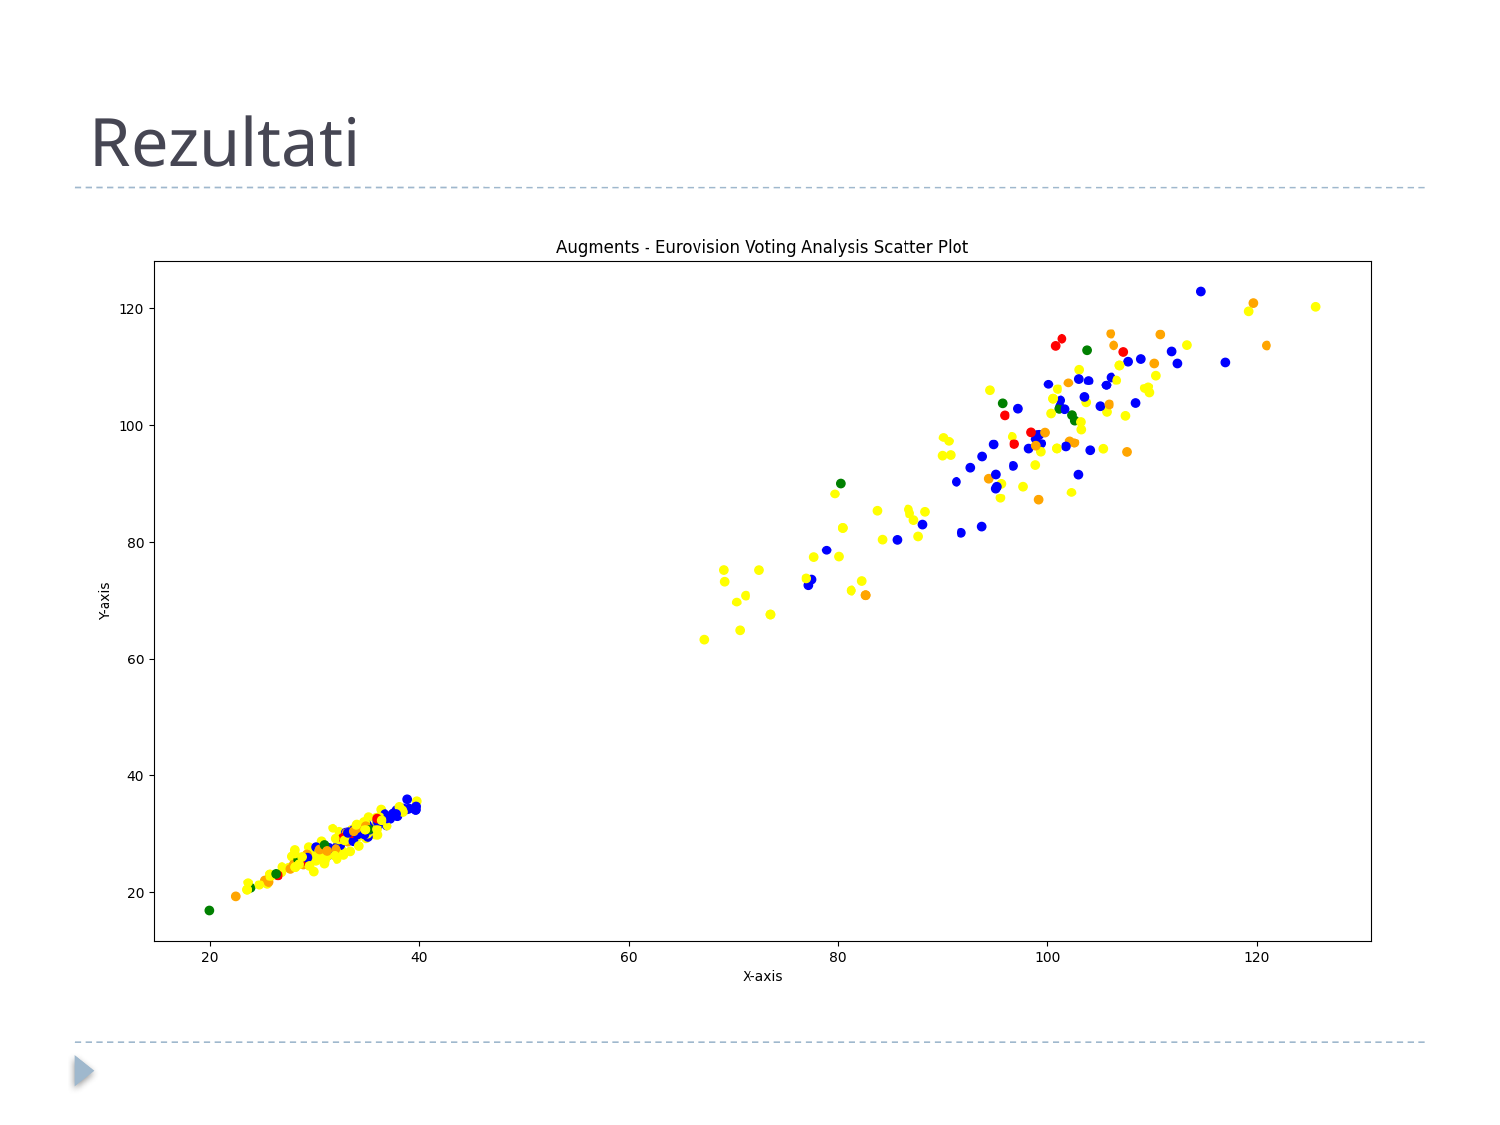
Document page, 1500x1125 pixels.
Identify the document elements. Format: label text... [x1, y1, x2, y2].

title Rezultati [75, 24, 1425, 188]
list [74, 219, 1426, 991]
